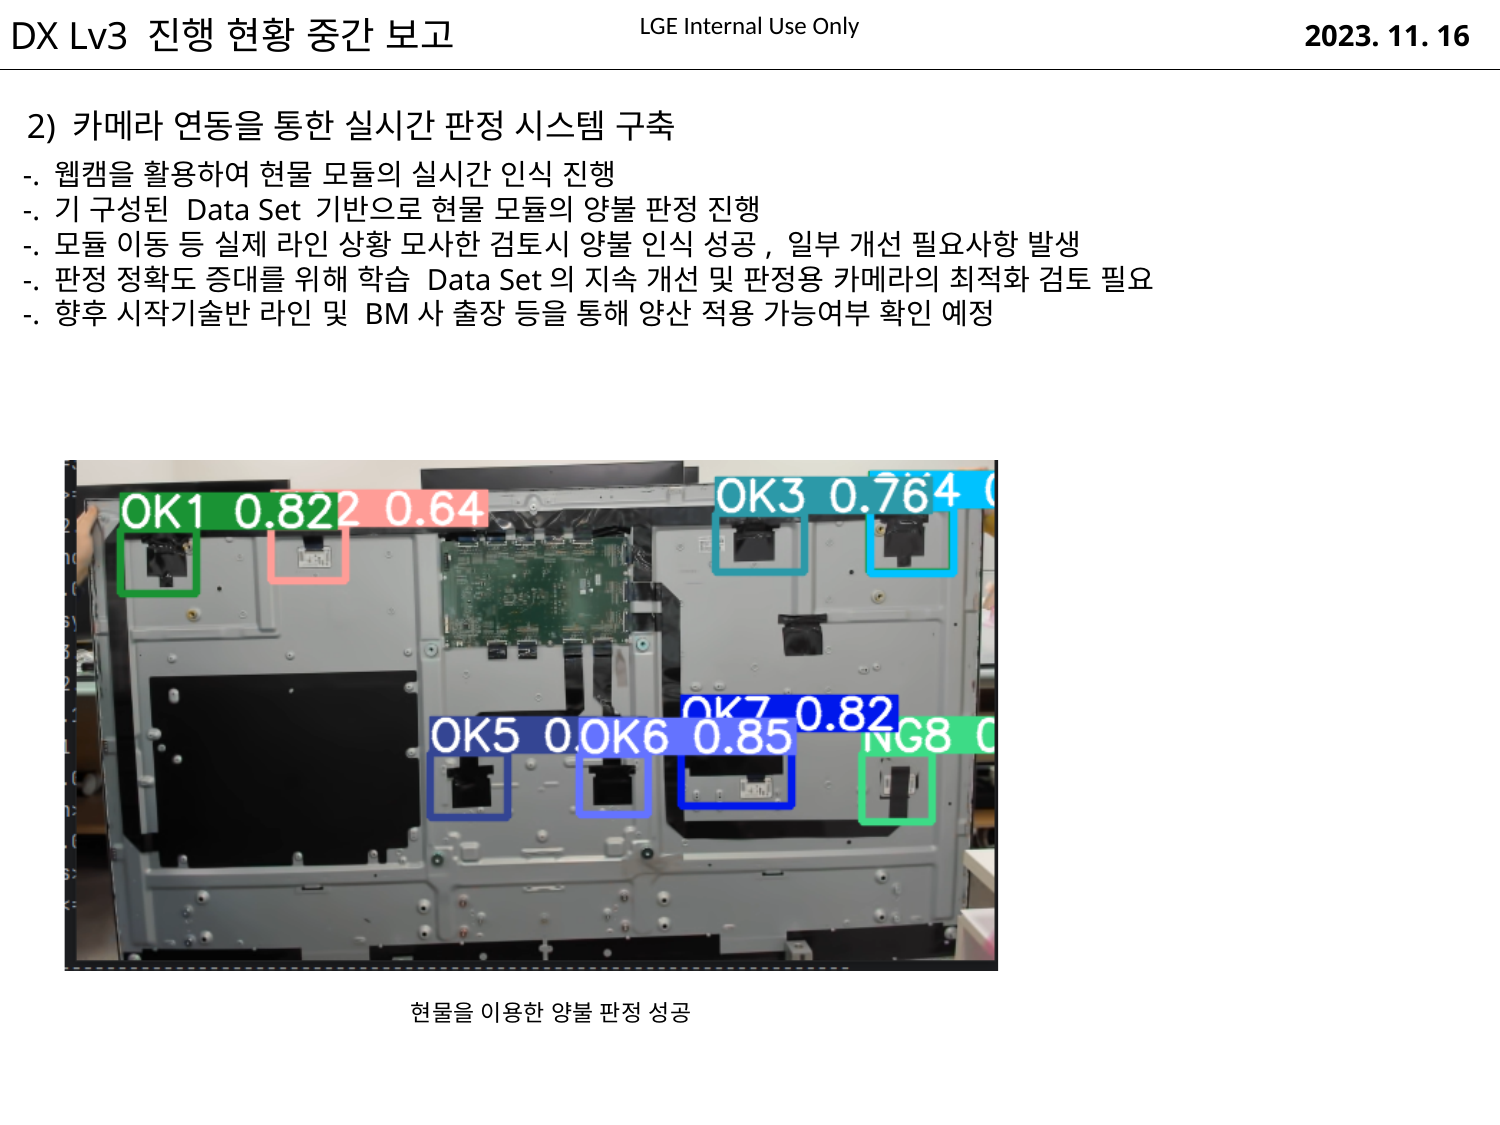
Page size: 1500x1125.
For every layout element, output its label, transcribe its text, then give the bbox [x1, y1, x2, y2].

text_box 현물을 이용한 양불 판정 성공 [396, 990, 707, 1033]
text_box -. 웹캠을 활용하여 현물 모듈의 실시간 인식 진행 -. 기 구성된 Data Set 기반으로 현물 모듈의 양불 판정 진행 -. 모듈 이동 등 실제 라인 상황 모사한 검토시 양불 인식 성공, 일부 개선 필요사항 발생 -. 판정 정확도 증대를 위해 학습 Data Set의 지속 개선 및 판정용 카메라의 최적화 검토 필요 -. 향후 시작기술반 라인 및 BM사 출장 등을 통해 양산 적용 가능여부 확인 예정 [8, 148, 1170, 339]
text_box DX Lv3 진행 현황 중간 보고 [0, 4, 470, 65]
text_box 2) 카메라 연동을 통한 실시간 판정 시스템 구축 [12, 97, 692, 148]
text_box 2023. 11. 16 [1289, 9, 1485, 60]
picture [64, 460, 999, 971]
